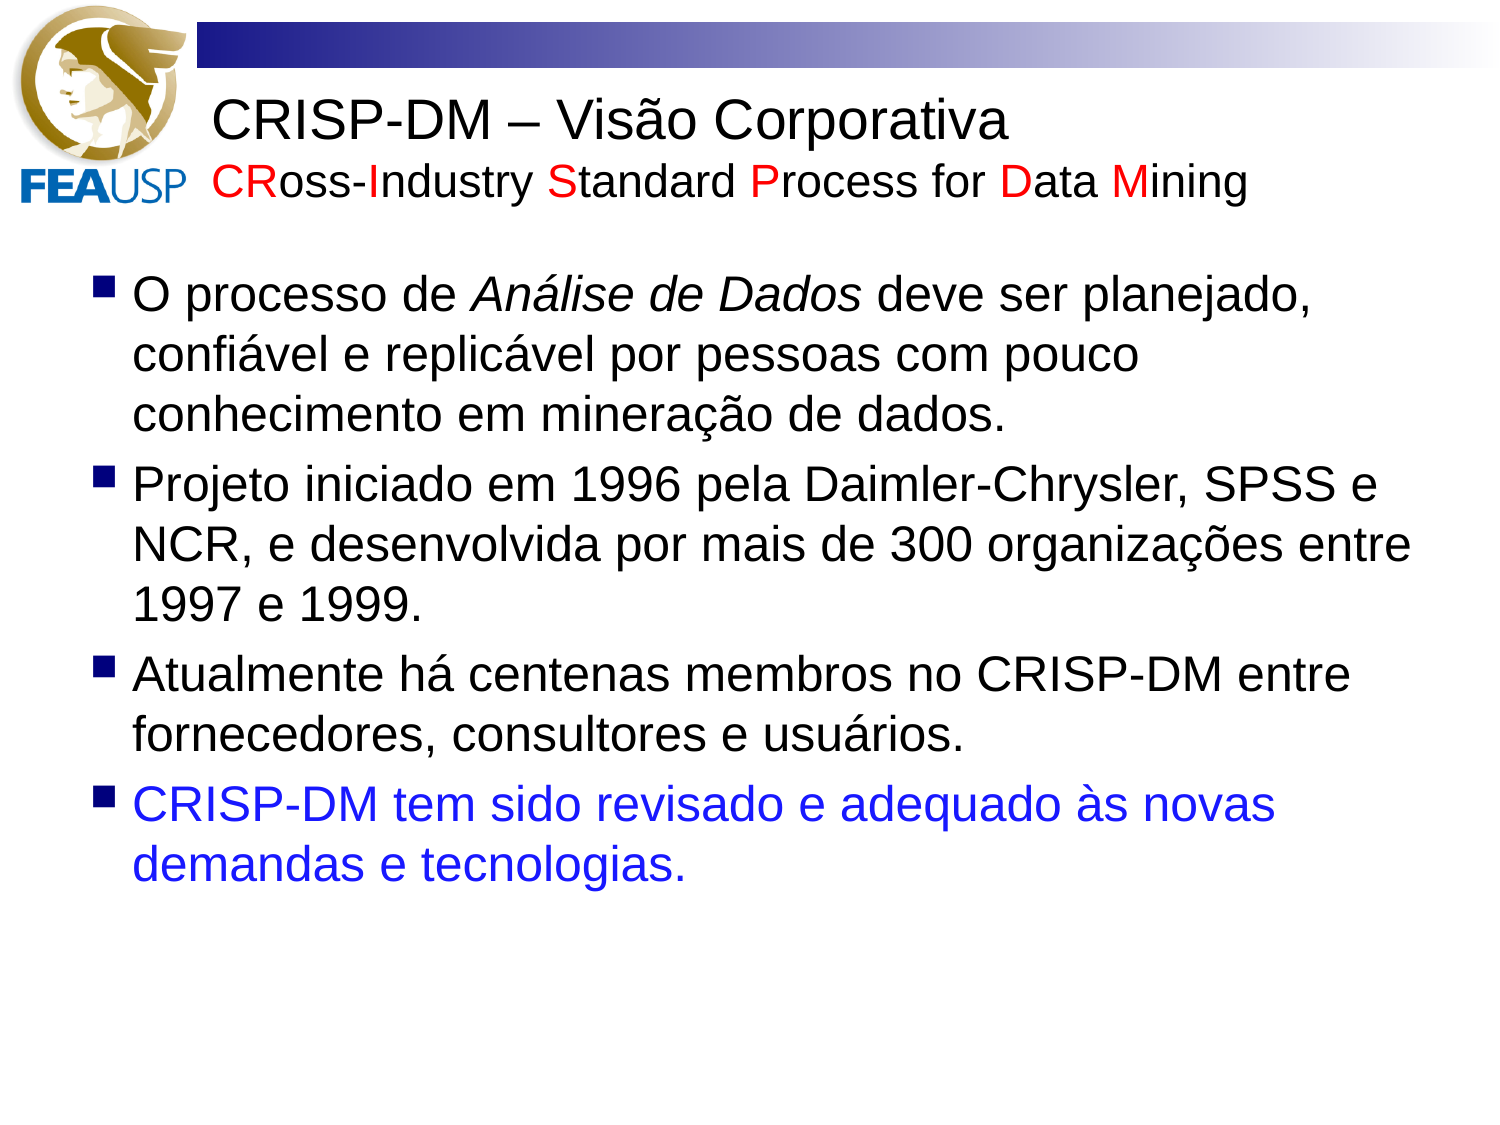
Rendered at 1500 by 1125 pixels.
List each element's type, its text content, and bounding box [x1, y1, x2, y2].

picture [0, 0, 197, 215]
title CRISP-DM – Visão Corporativa CRoss-Industry Standard Process for Data Mining [196, 74, 1500, 216]
list O processo de Análise de Dados deve ser planejado, confiável e replicável por pessoas com pouco conhecimento em mineração de dados. Projeto iniciado em 1996 pela Daimler-Chrysler, SPSS e NCR, e desenvolvida por mais de 300 organizações entre 1997 e 1999. Atualmente há centenas membros no CRISP-DM entre fornecedores, consultores e usuários. CRISP-DM tem sido revisado e adequado às novas demandas e tecnologias. [74, 253, 1456, 918]
